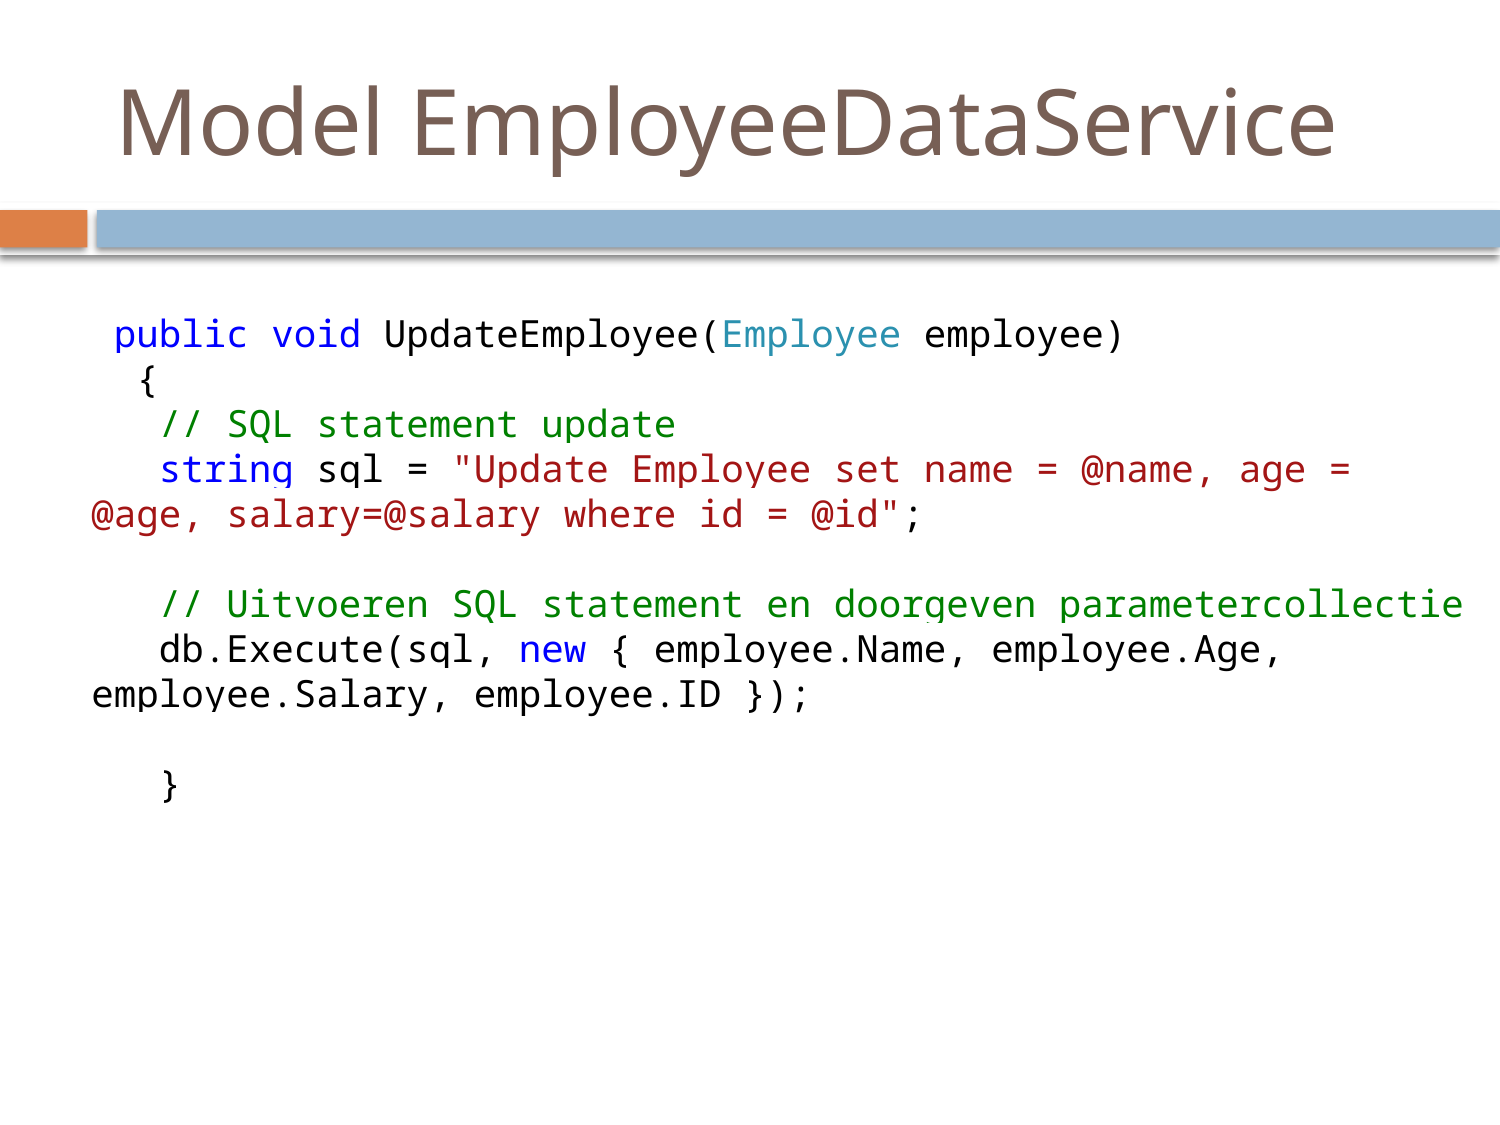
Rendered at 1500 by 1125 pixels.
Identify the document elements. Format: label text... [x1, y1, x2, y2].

title Model EmployeeDataService [100, 37, 1438, 200]
text_box public void UpdateEmployee(Employee employee) { // SQL statement update string sql = "Update Employee set name = @name, age = @age, salary=@salary where id = @id"; // Uitvoeren SQL statement en doorgeven parametercollectie db.Execute(sql, new { employee.Name, employee.Age, employee.Salary, employee.ID }); } [76, 302, 1483, 813]
